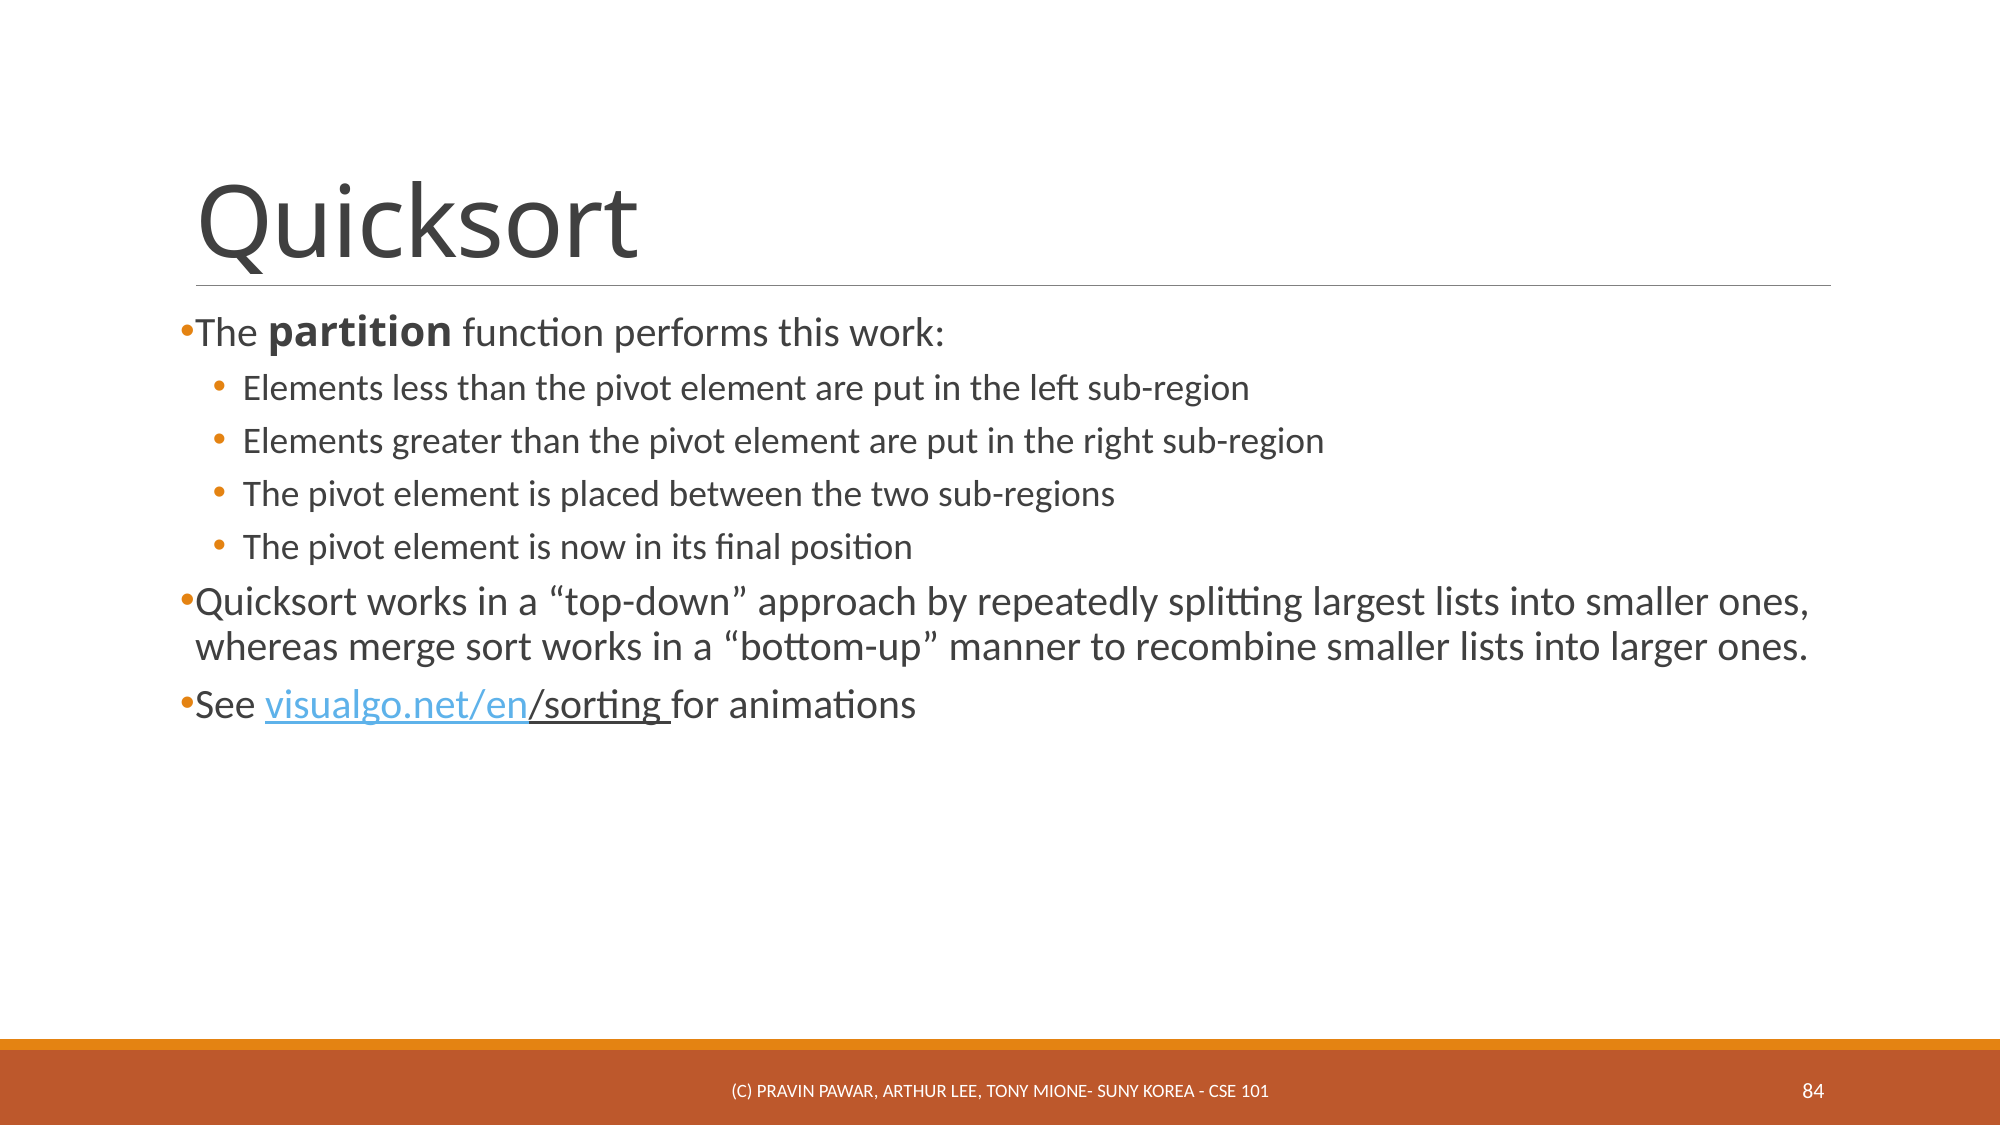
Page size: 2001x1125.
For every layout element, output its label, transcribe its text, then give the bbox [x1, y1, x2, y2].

title Quicksort [180, 47, 1830, 285]
list The partition function performs this work: Elements less than the pivot element are put in the left sub-region Elements greater than the pivot element are put in the right sub-region The pivot element is placed between the two sub-regions The pivot element is now in its final position Quicksort works in a “top-down” approach by repeatedly splitting largest lists into smaller ones, whereas merge sort works in a “bottom-up” manner to recombine smaller lists into larger ones. See visualgo.net/en/sorting for animations [180, 302, 1830, 963]
slide_number 84 [1624, 1059, 1840, 1120]
footer (c) Pravin Pawar, Arthur Lee, Tony Mione- SUNY Korea - CSE 101 [604, 1059, 1396, 1120]
